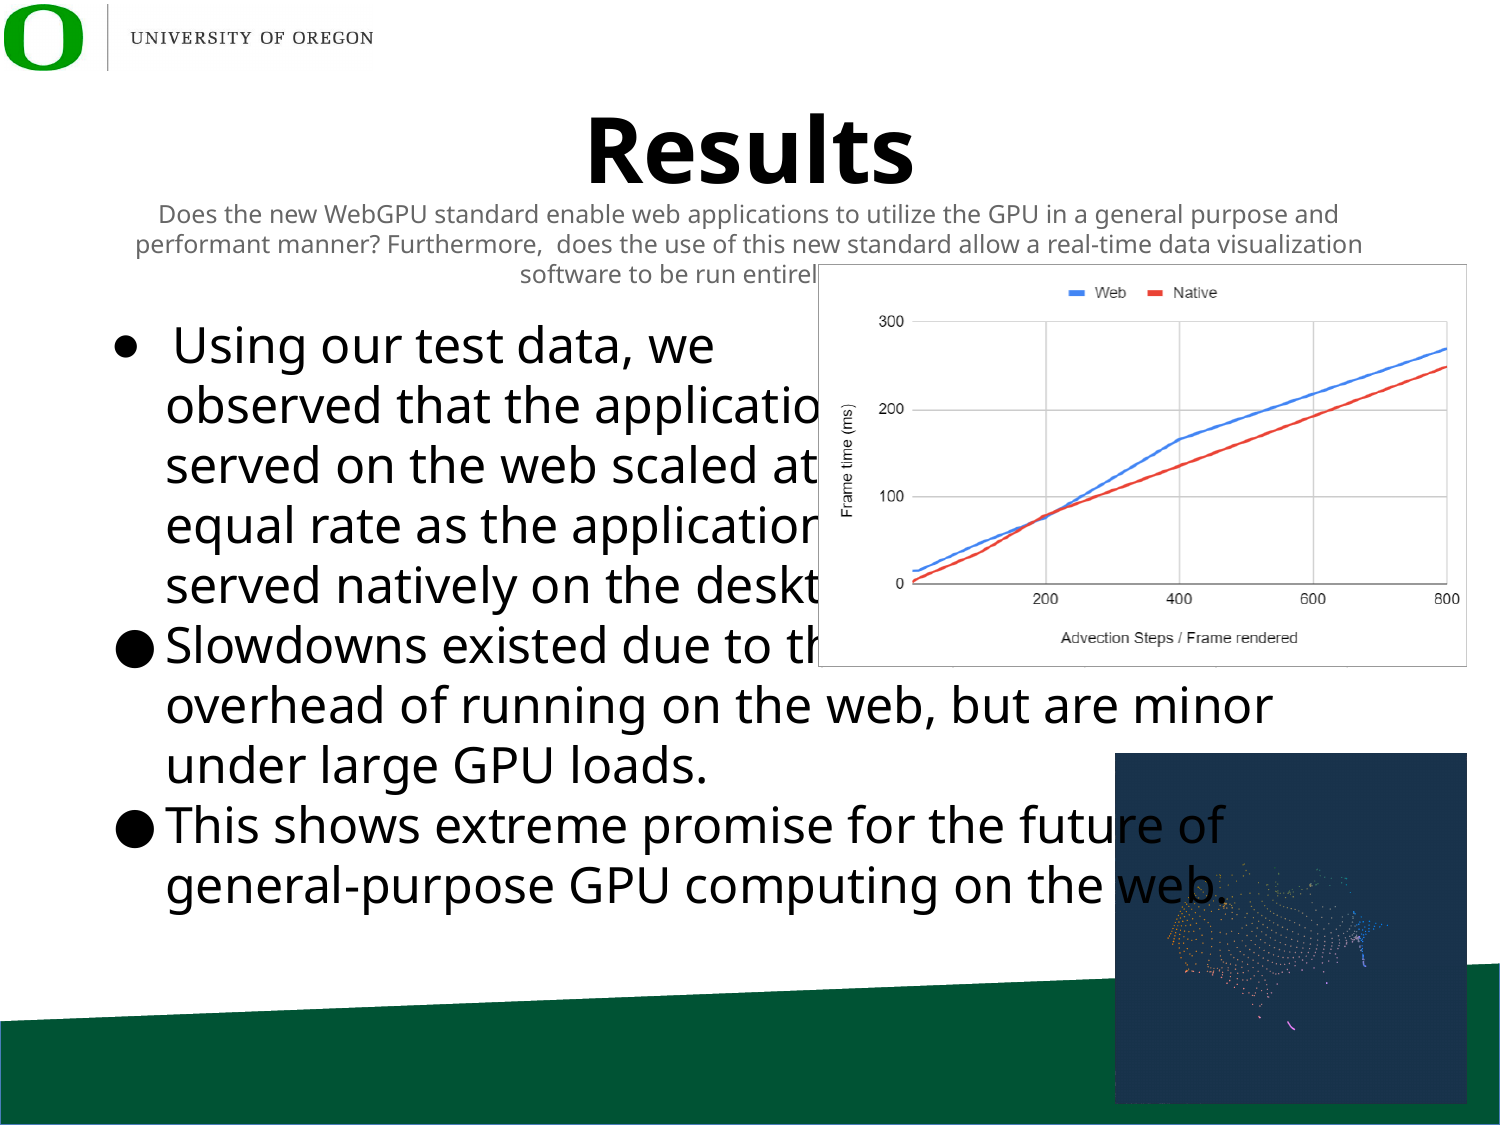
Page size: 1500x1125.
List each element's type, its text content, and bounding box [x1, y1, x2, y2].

picture [4, 4, 373, 71]
title Results [9, 41, 1491, 253]
text_box Does the new WebGPU standard enable web applications to utilize the GPU in a general purpose and performant manner? Furthermore, does the use of this new standard allow a real-time data visualization software to be run entirely on the web? [75, 183, 1425, 265]
text_box Using our test data, we observed that the application served on the web scaled at an equal rate as the application served natively on the desktop. Slowdowns existed due to the overhead of running on the web, but are minor under large GPU loads. This shows extreme promise for the future of general-purpose GPU computing on the web. [75, 298, 1425, 931]
picture [817, 263, 1467, 668]
picture [1115, 753, 1467, 1105]
